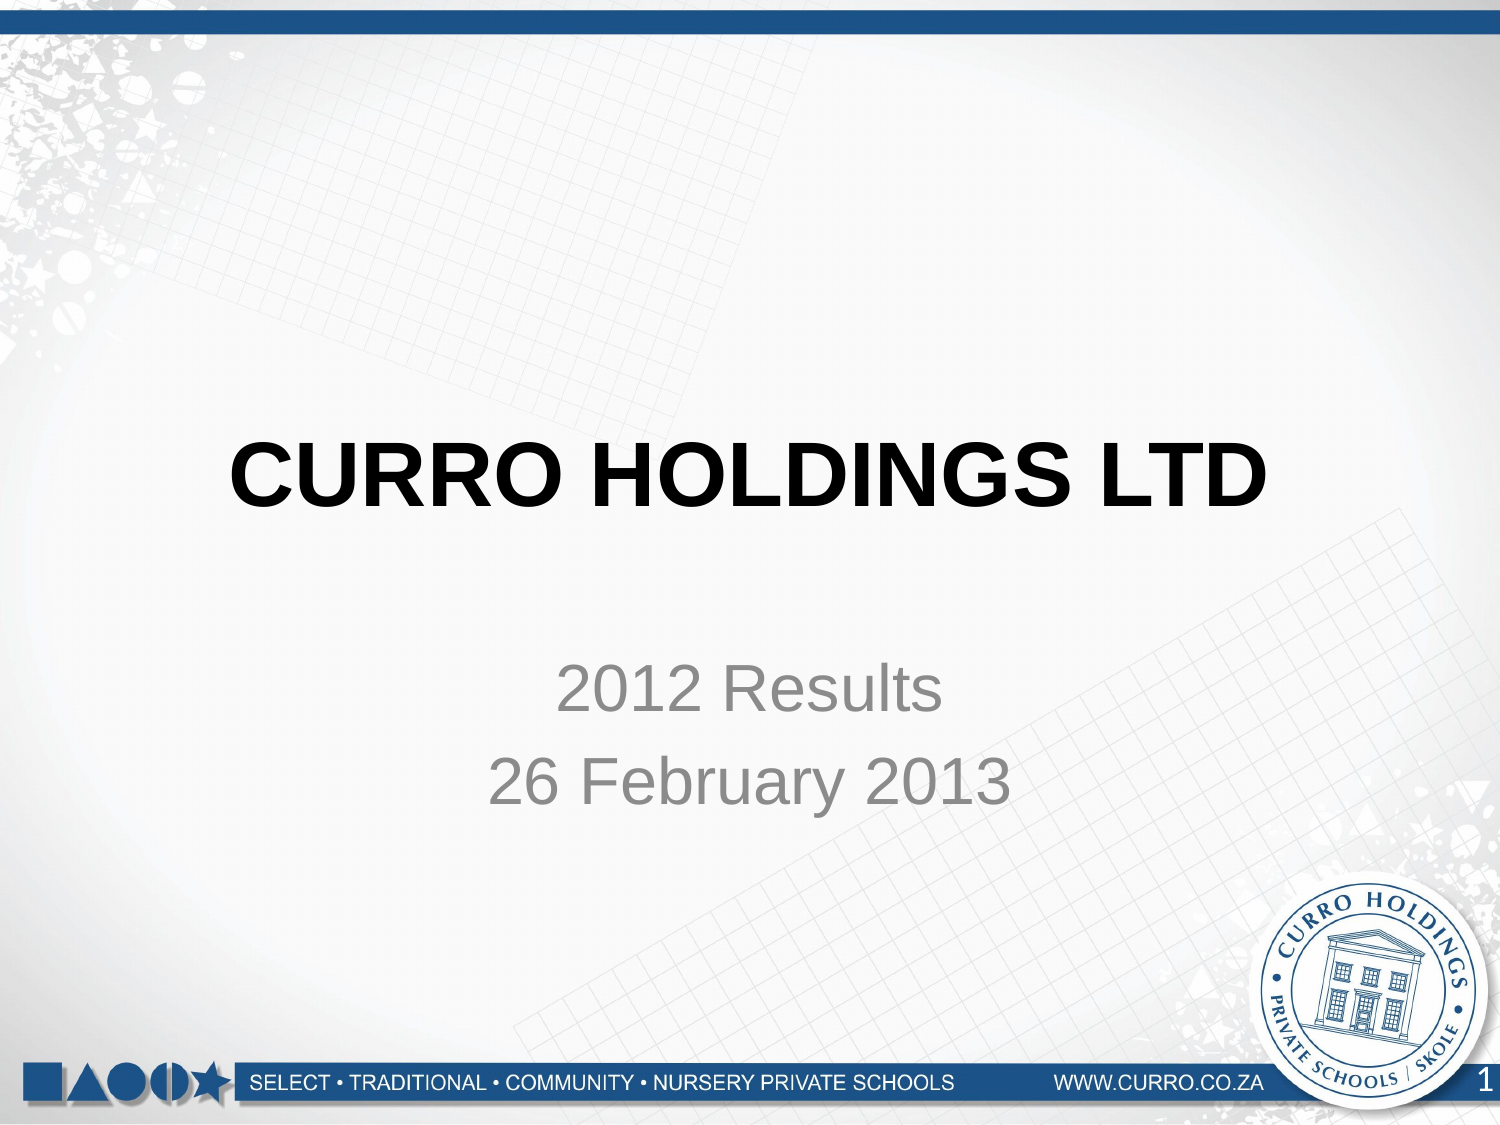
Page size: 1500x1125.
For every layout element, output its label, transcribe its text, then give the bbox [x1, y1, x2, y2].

subtitle 2012 Results 26 February 2013 [225, 637, 1275, 925]
slide_number 1 [1159, 1042, 1500, 1111]
picture [0, 0, 1500, 1125]
title CURRO HOLDINGS LTD [112, 349, 1388, 591]
